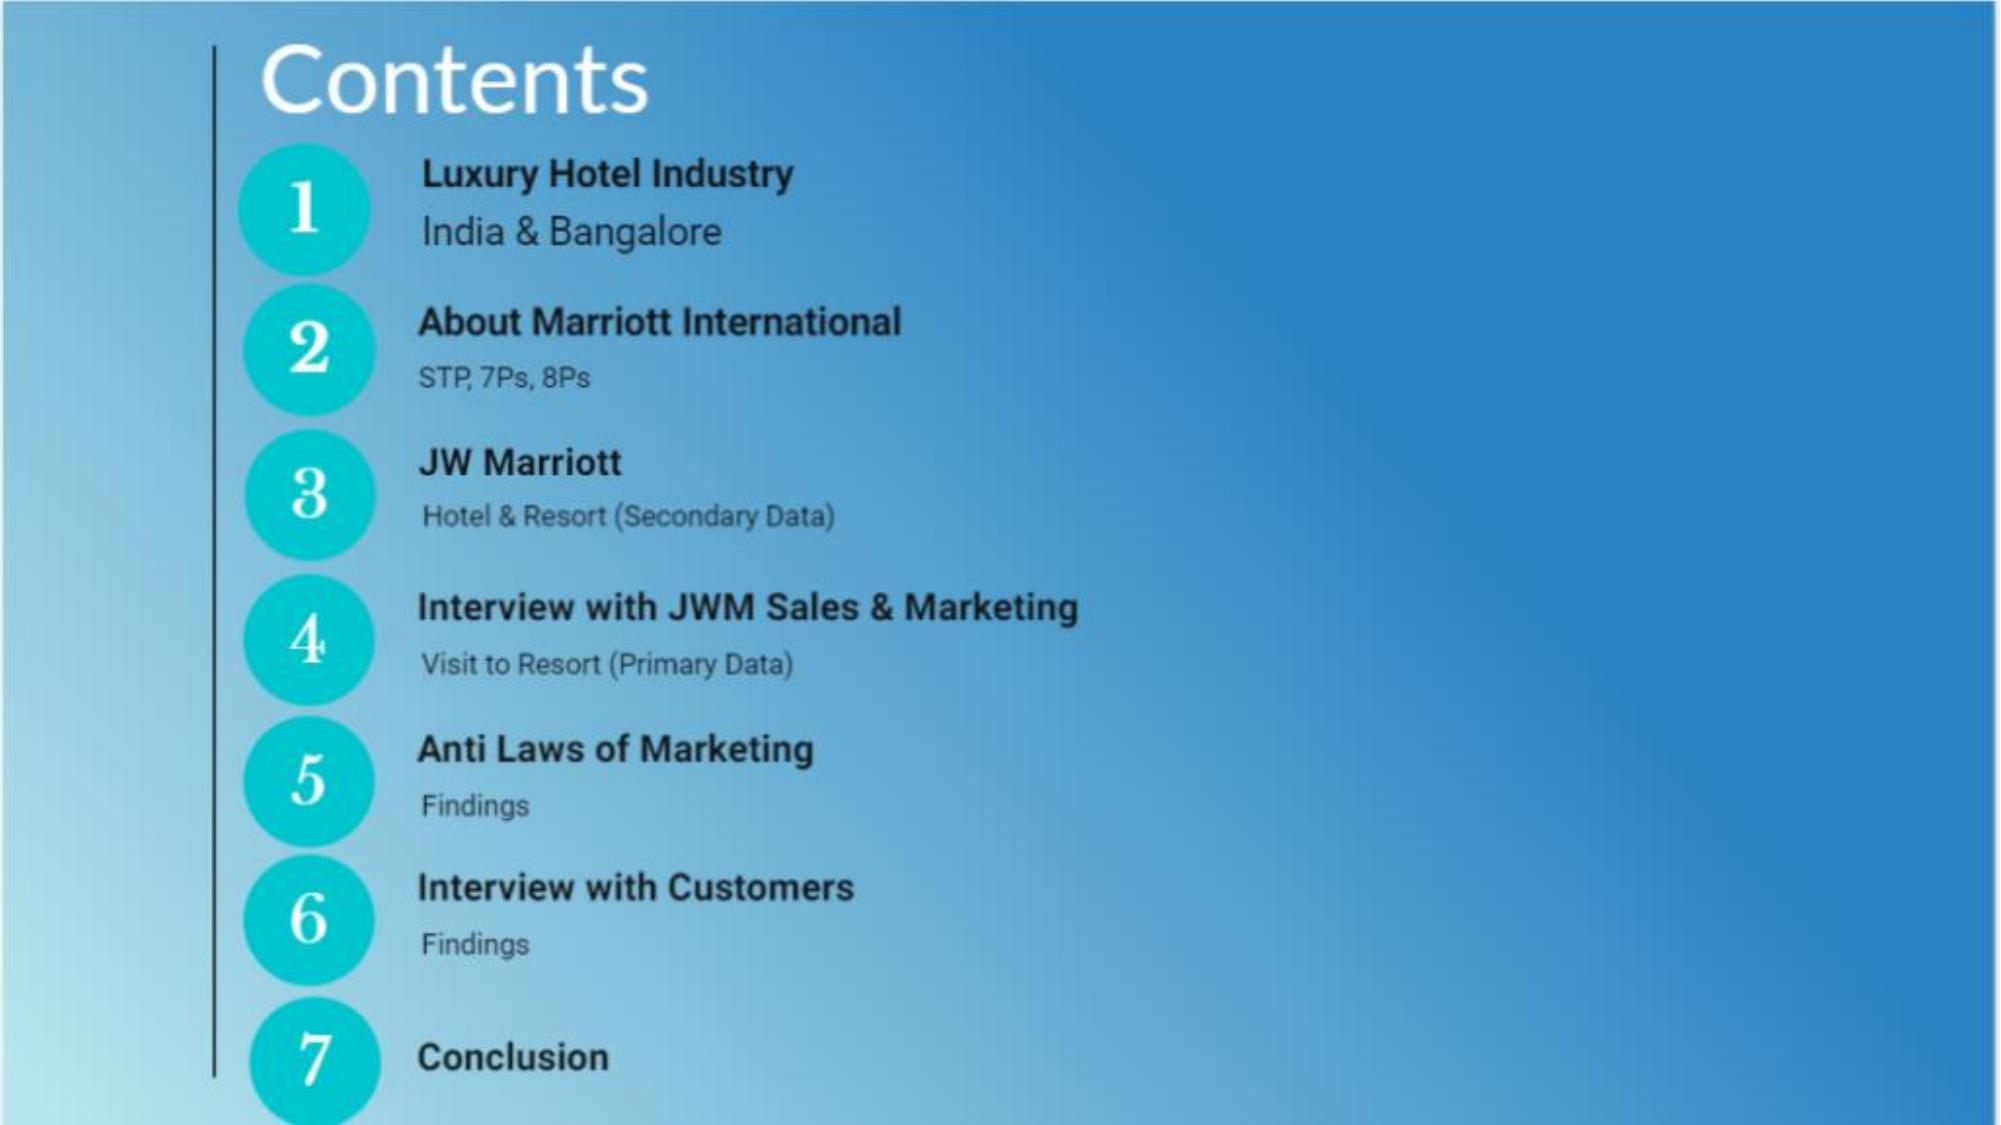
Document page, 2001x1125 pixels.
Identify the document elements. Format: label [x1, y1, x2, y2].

list [0, 0, 2000, 1125]
